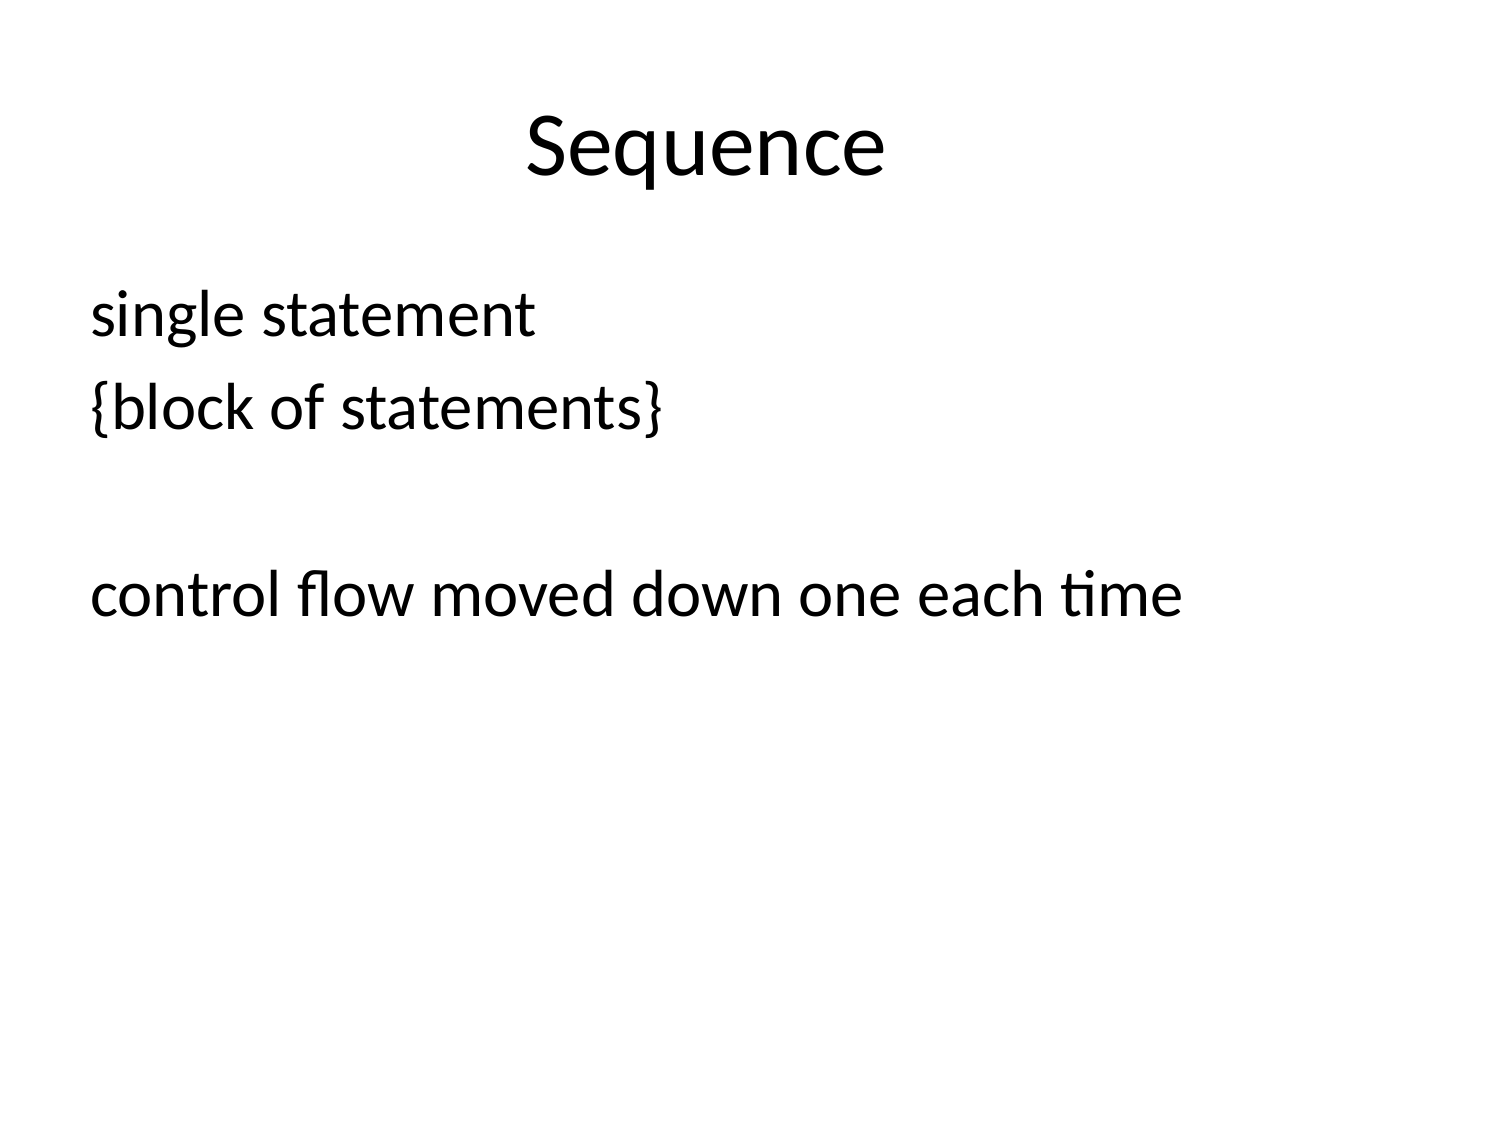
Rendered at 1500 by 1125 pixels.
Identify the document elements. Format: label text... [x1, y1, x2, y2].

title Sequence [75, 45, 1425, 233]
list single statement {block of statements} control flow moved down one each time [75, 262, 1425, 1005]
